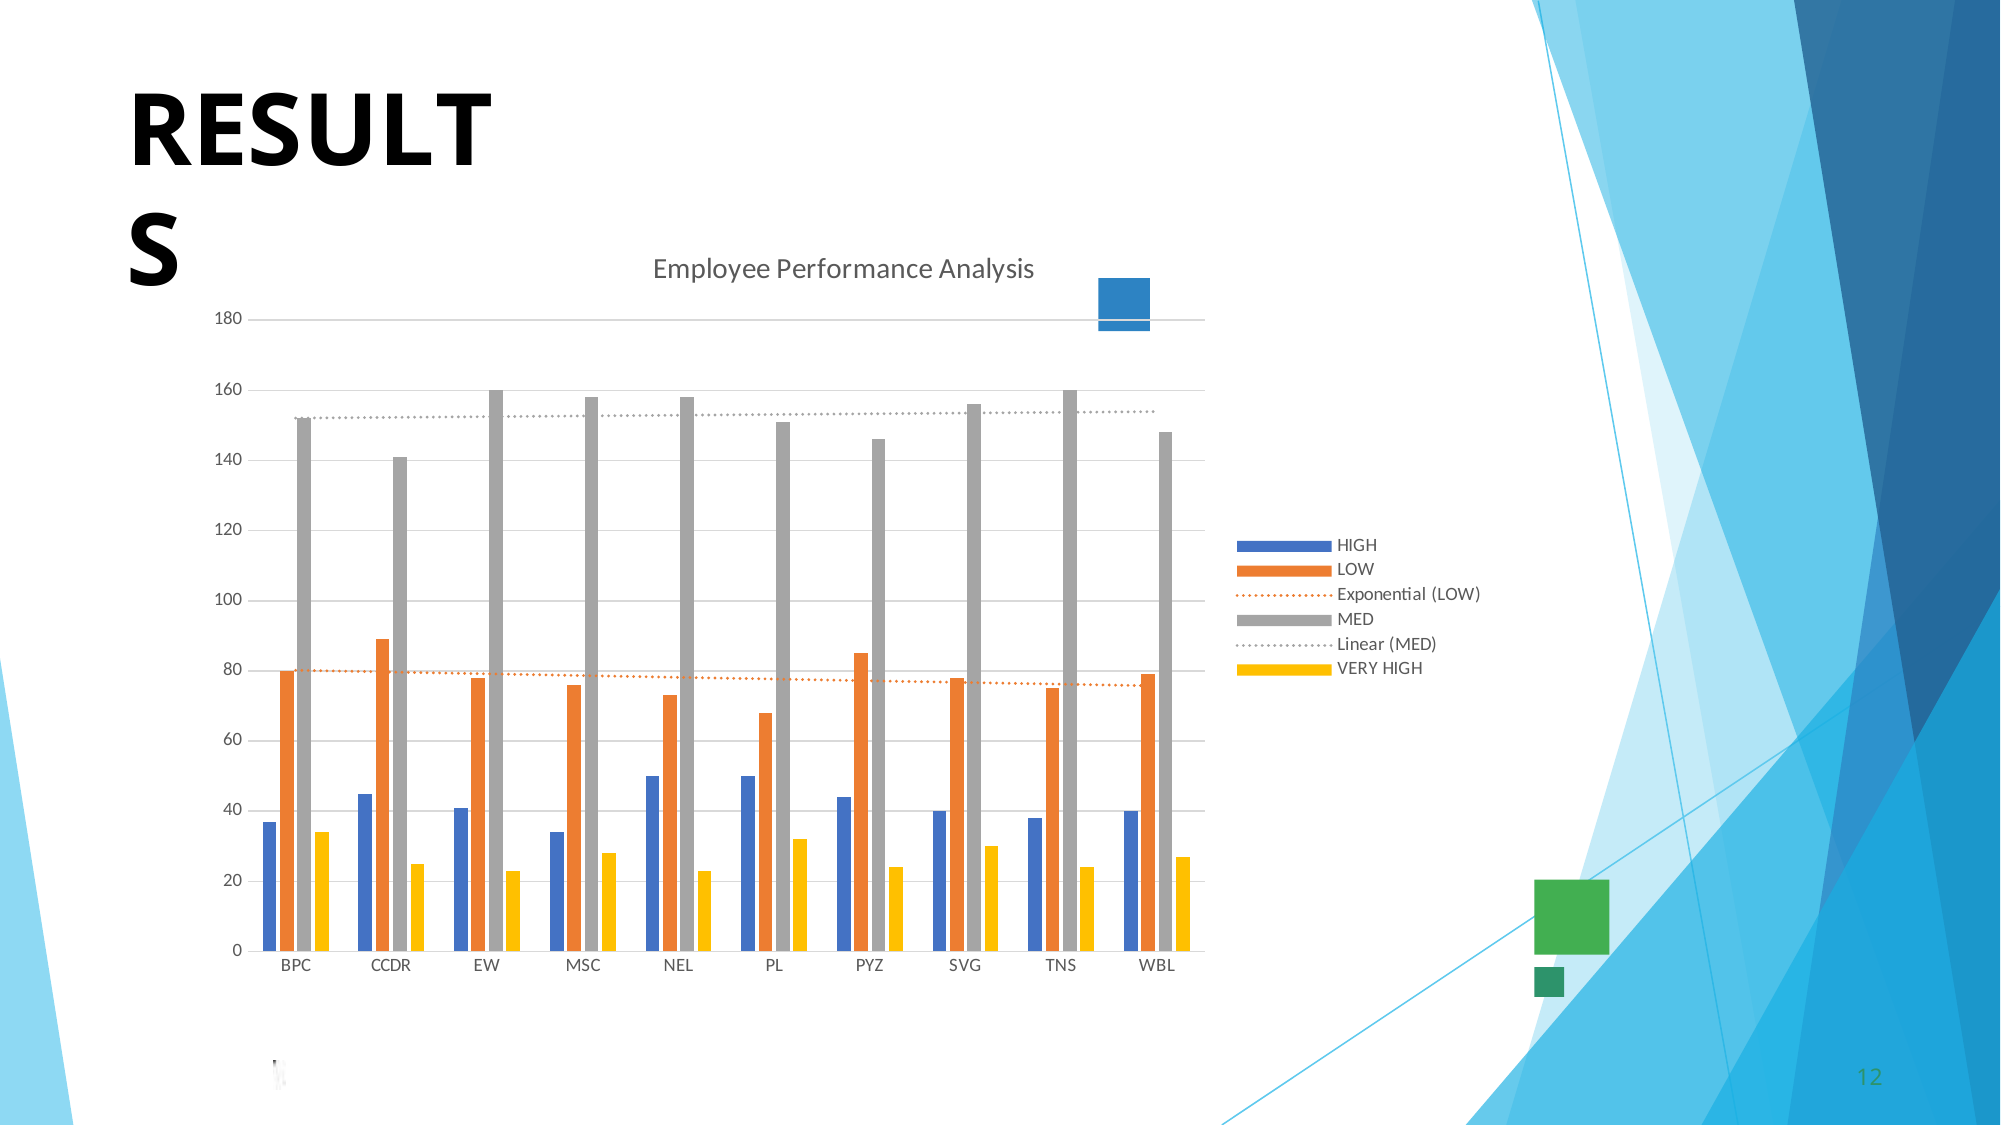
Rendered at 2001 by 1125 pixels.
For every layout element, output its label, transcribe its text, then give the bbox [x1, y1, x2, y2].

text_box [1534, 879, 1610, 955]
picture [273, 1060, 287, 1091]
chart [187, 224, 1501, 992]
text_box [1534, 967, 1565, 997]
text_box 12 [1849, 1061, 1888, 1095]
title RESULTS [123, 63, 524, 306]
